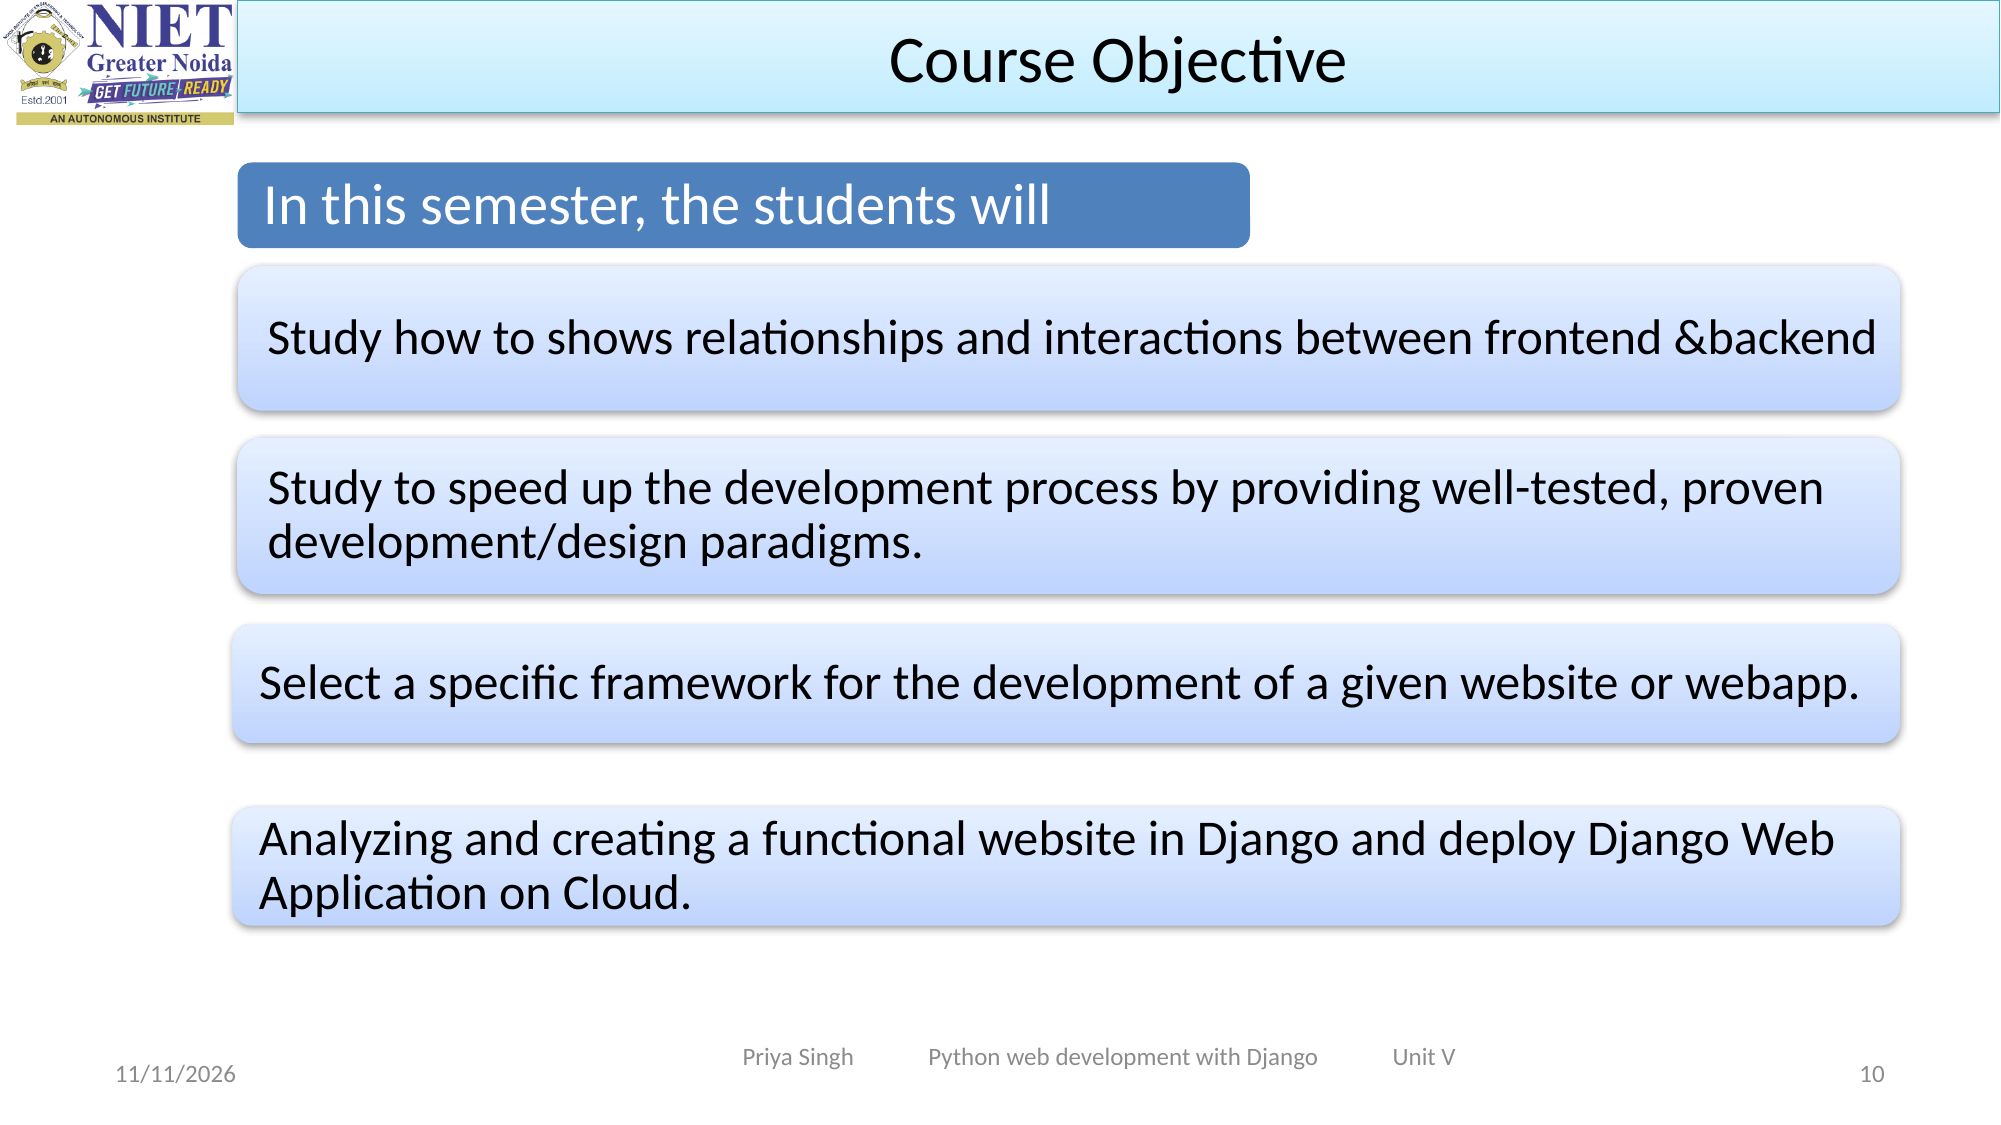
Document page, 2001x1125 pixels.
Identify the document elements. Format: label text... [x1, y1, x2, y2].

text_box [237, 162, 1251, 249]
text_box Course Objective [237, 0, 2000, 113]
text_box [237, 265, 1901, 411]
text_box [232, 539, 1901, 769]
slide_number 10 [1433, 1042, 1900, 1103]
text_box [232, 769, 1901, 964]
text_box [237, 437, 1901, 539]
picture [3, 2, 234, 125]
footer Priya Singh Python web development with Django Unit V [712, 1025, 1488, 1085]
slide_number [99, 1042, 567, 1103]
